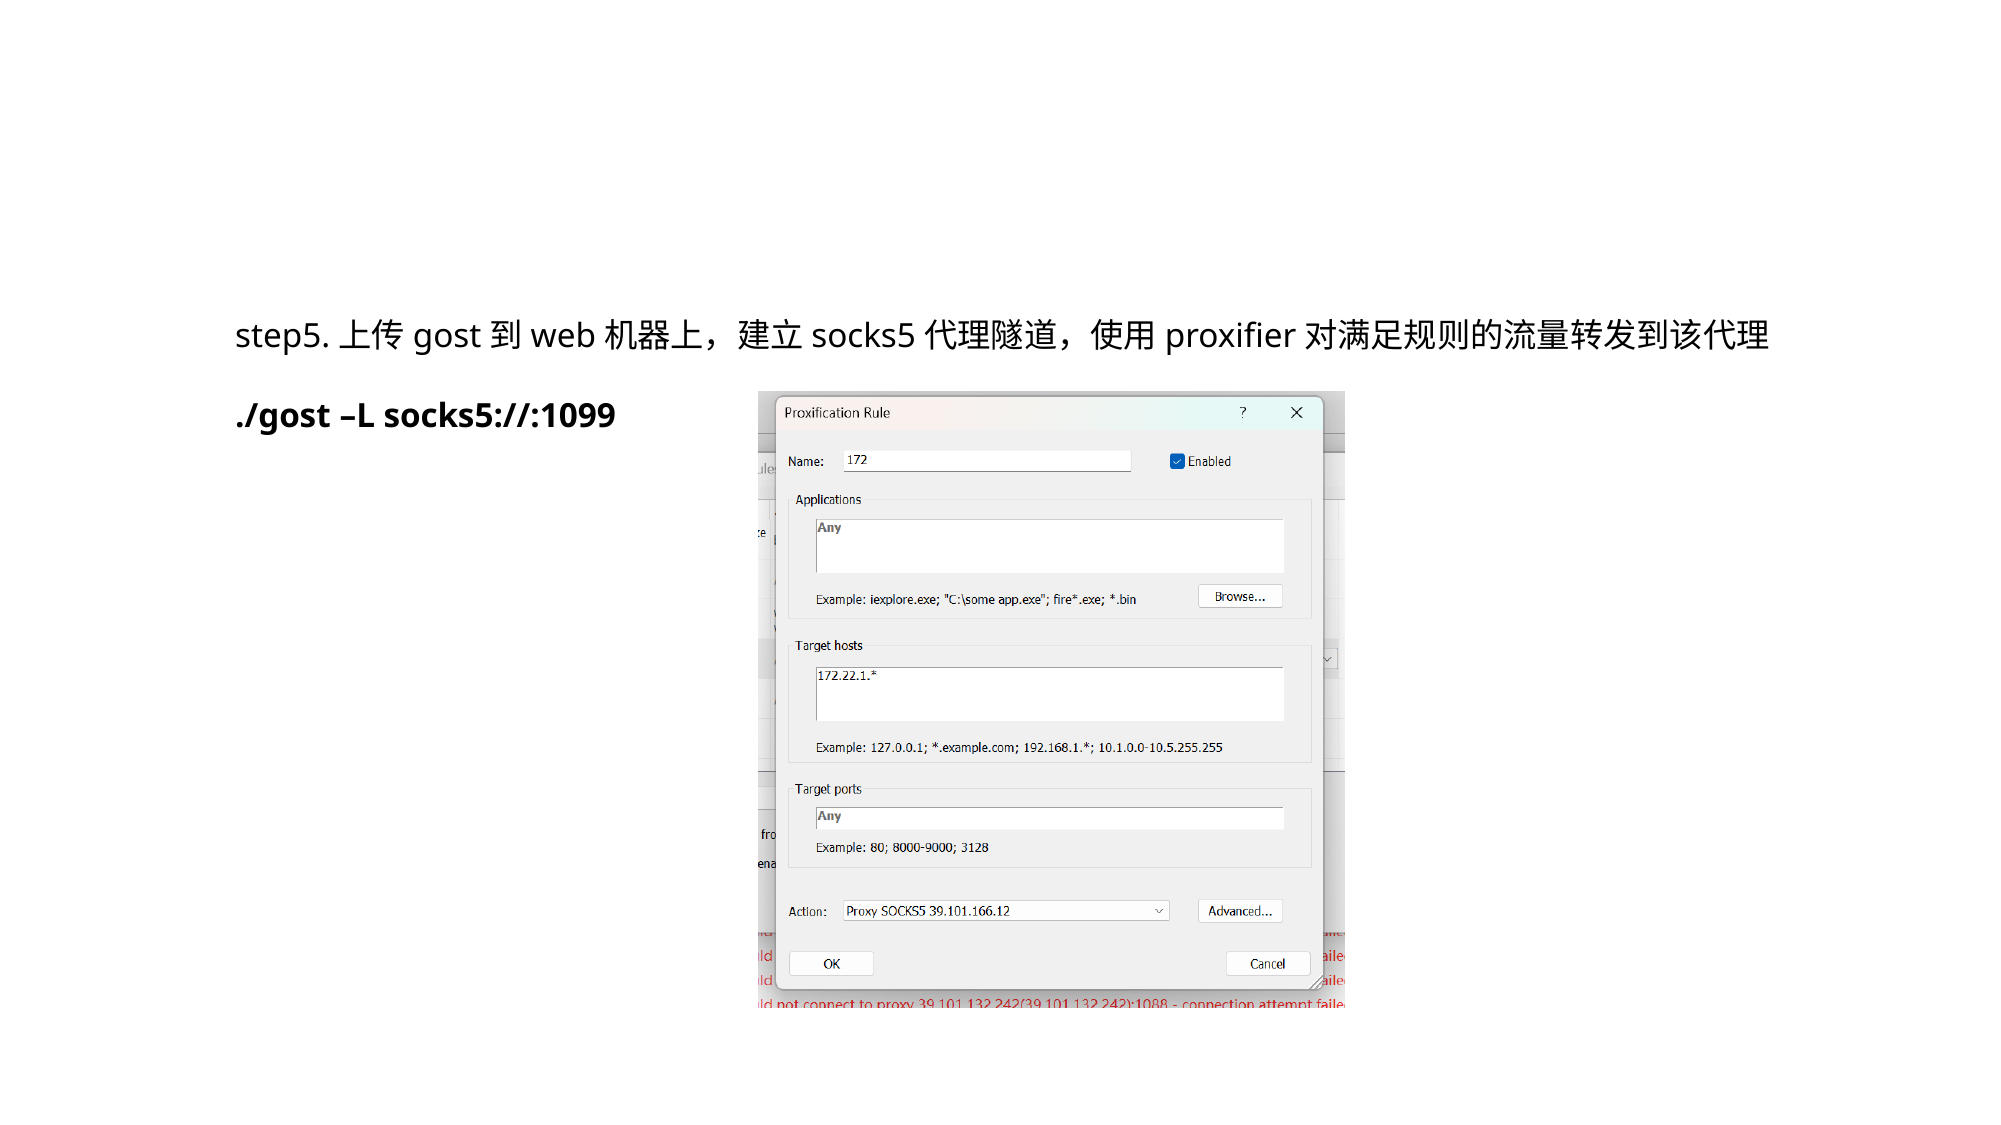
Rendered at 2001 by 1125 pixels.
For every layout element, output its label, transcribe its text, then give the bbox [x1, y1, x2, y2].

text_box step5.上传gost到web机器上，建立socks5代理隧道，使用proxifier对满足规则的流量转发到该代理 ./gost –L socks5://:1099 [220, 306, 1967, 801]
picture [757, 391, 1345, 1008]
